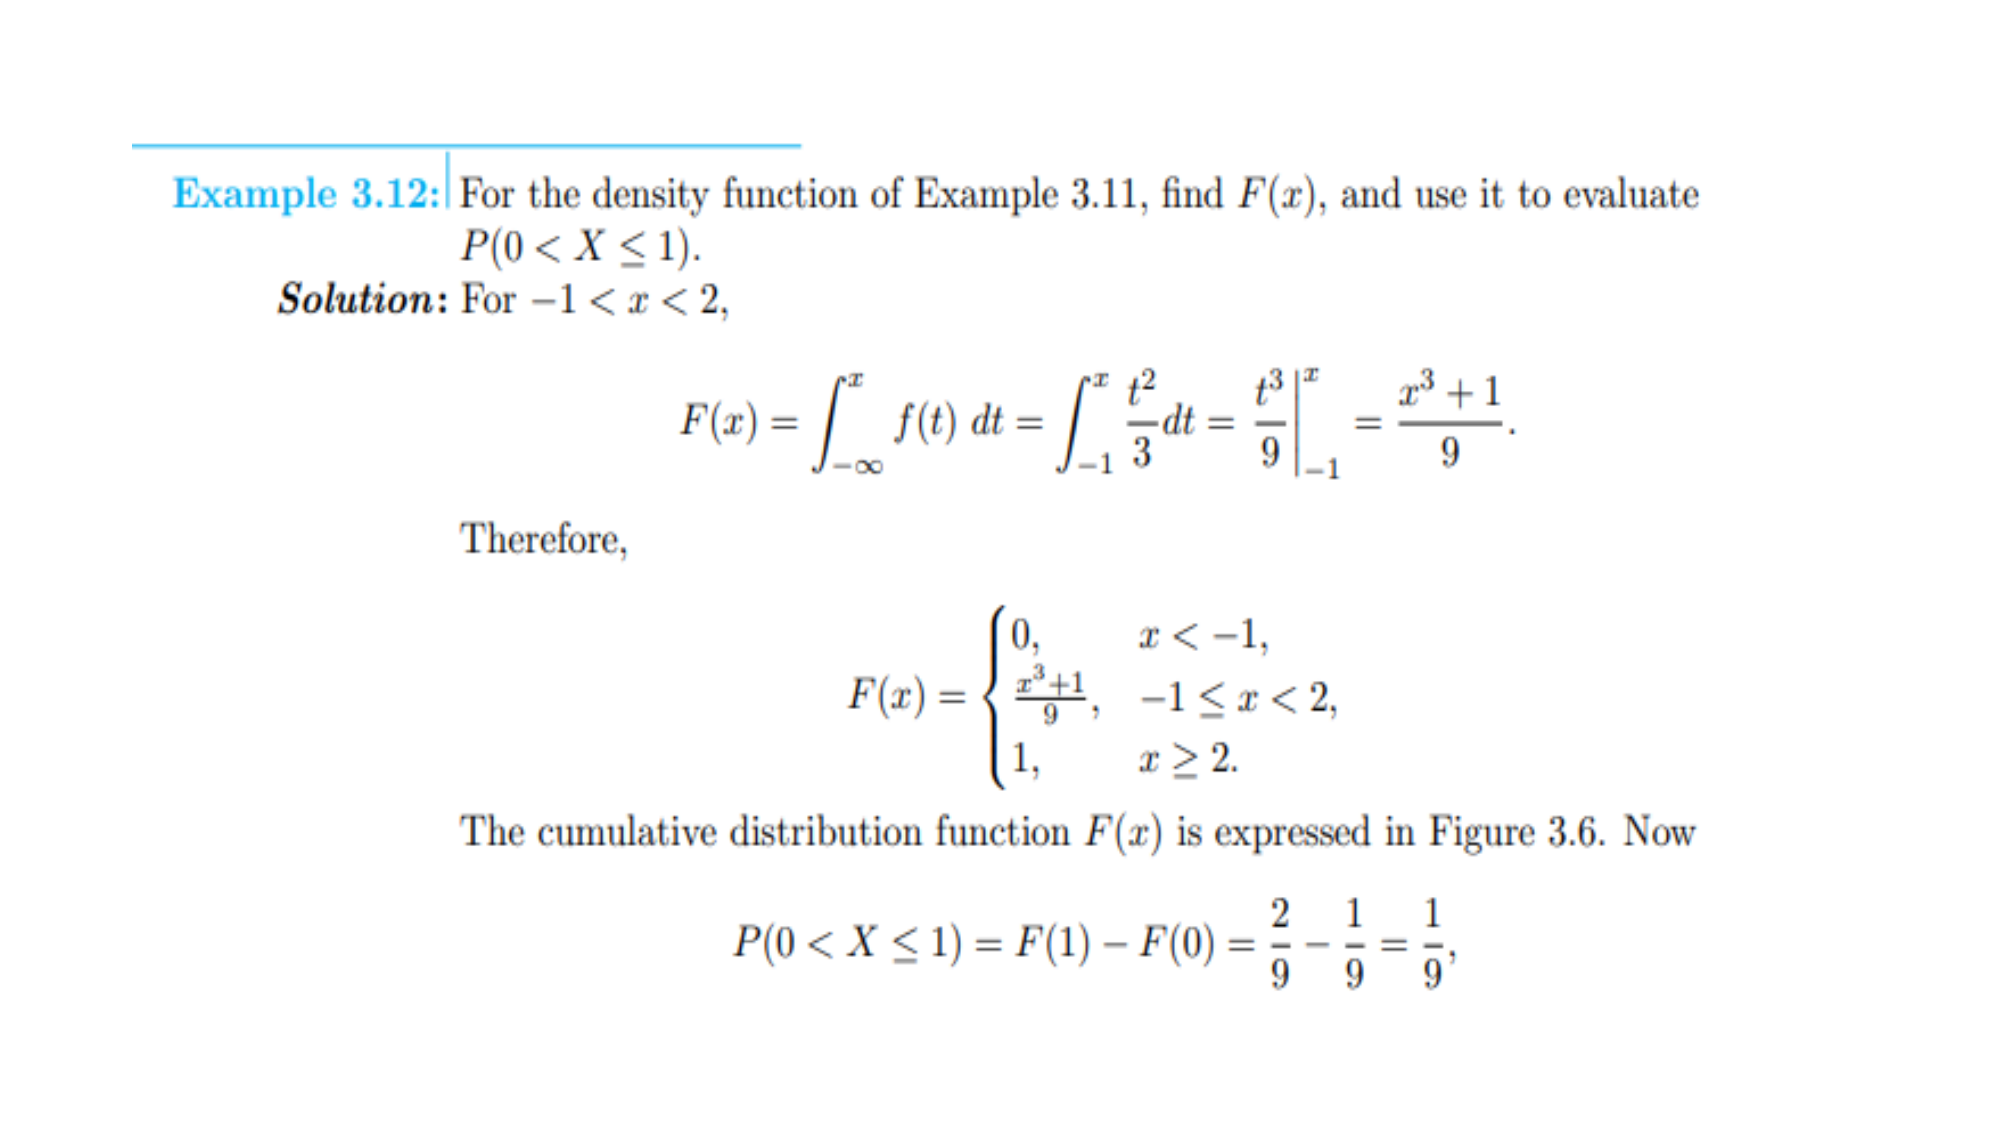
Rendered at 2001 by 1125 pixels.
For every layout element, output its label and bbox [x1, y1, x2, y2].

list [132, 137, 1897, 1020]
